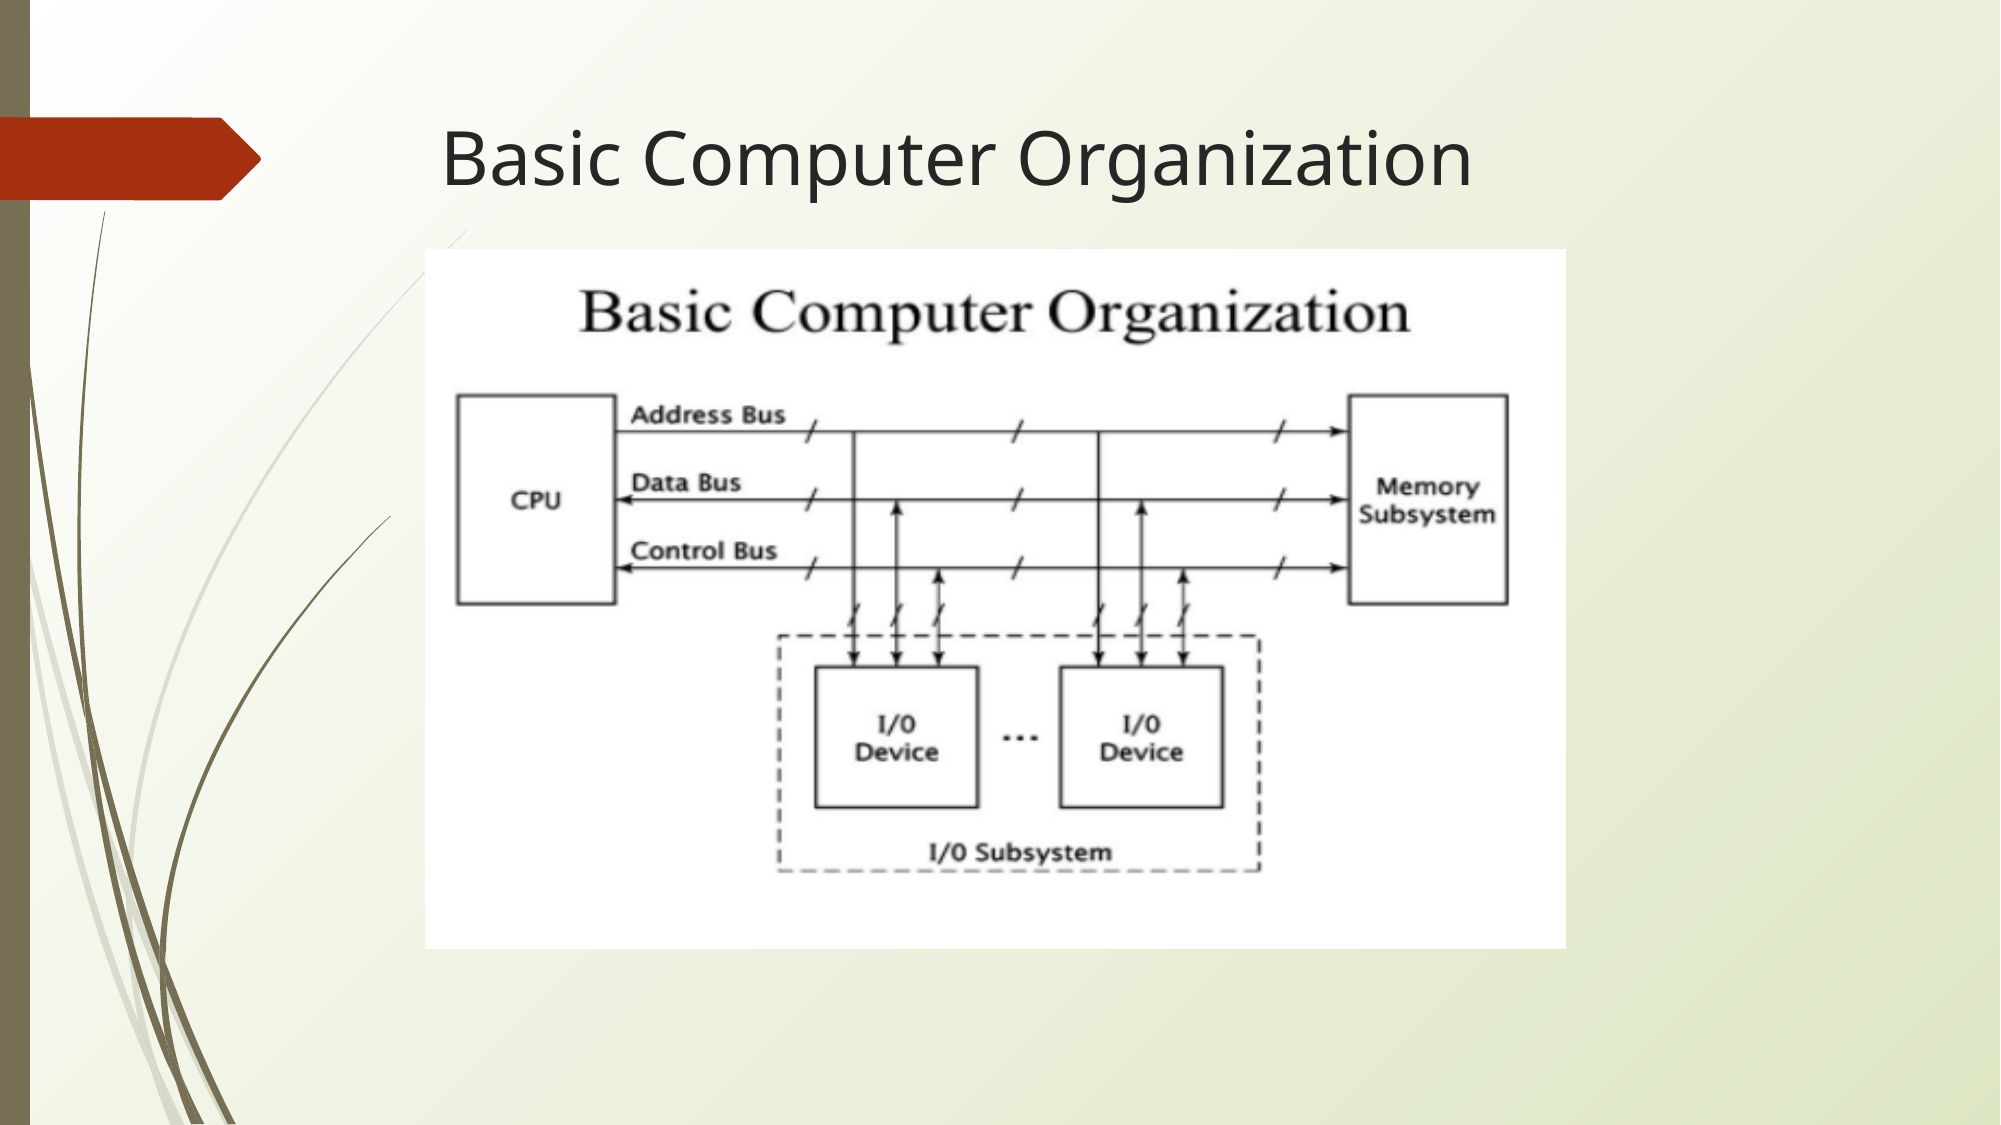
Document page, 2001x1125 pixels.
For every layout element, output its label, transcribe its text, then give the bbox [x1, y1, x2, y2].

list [425, 249, 1566, 950]
title Basic Computer Organization [425, 102, 1888, 313]
